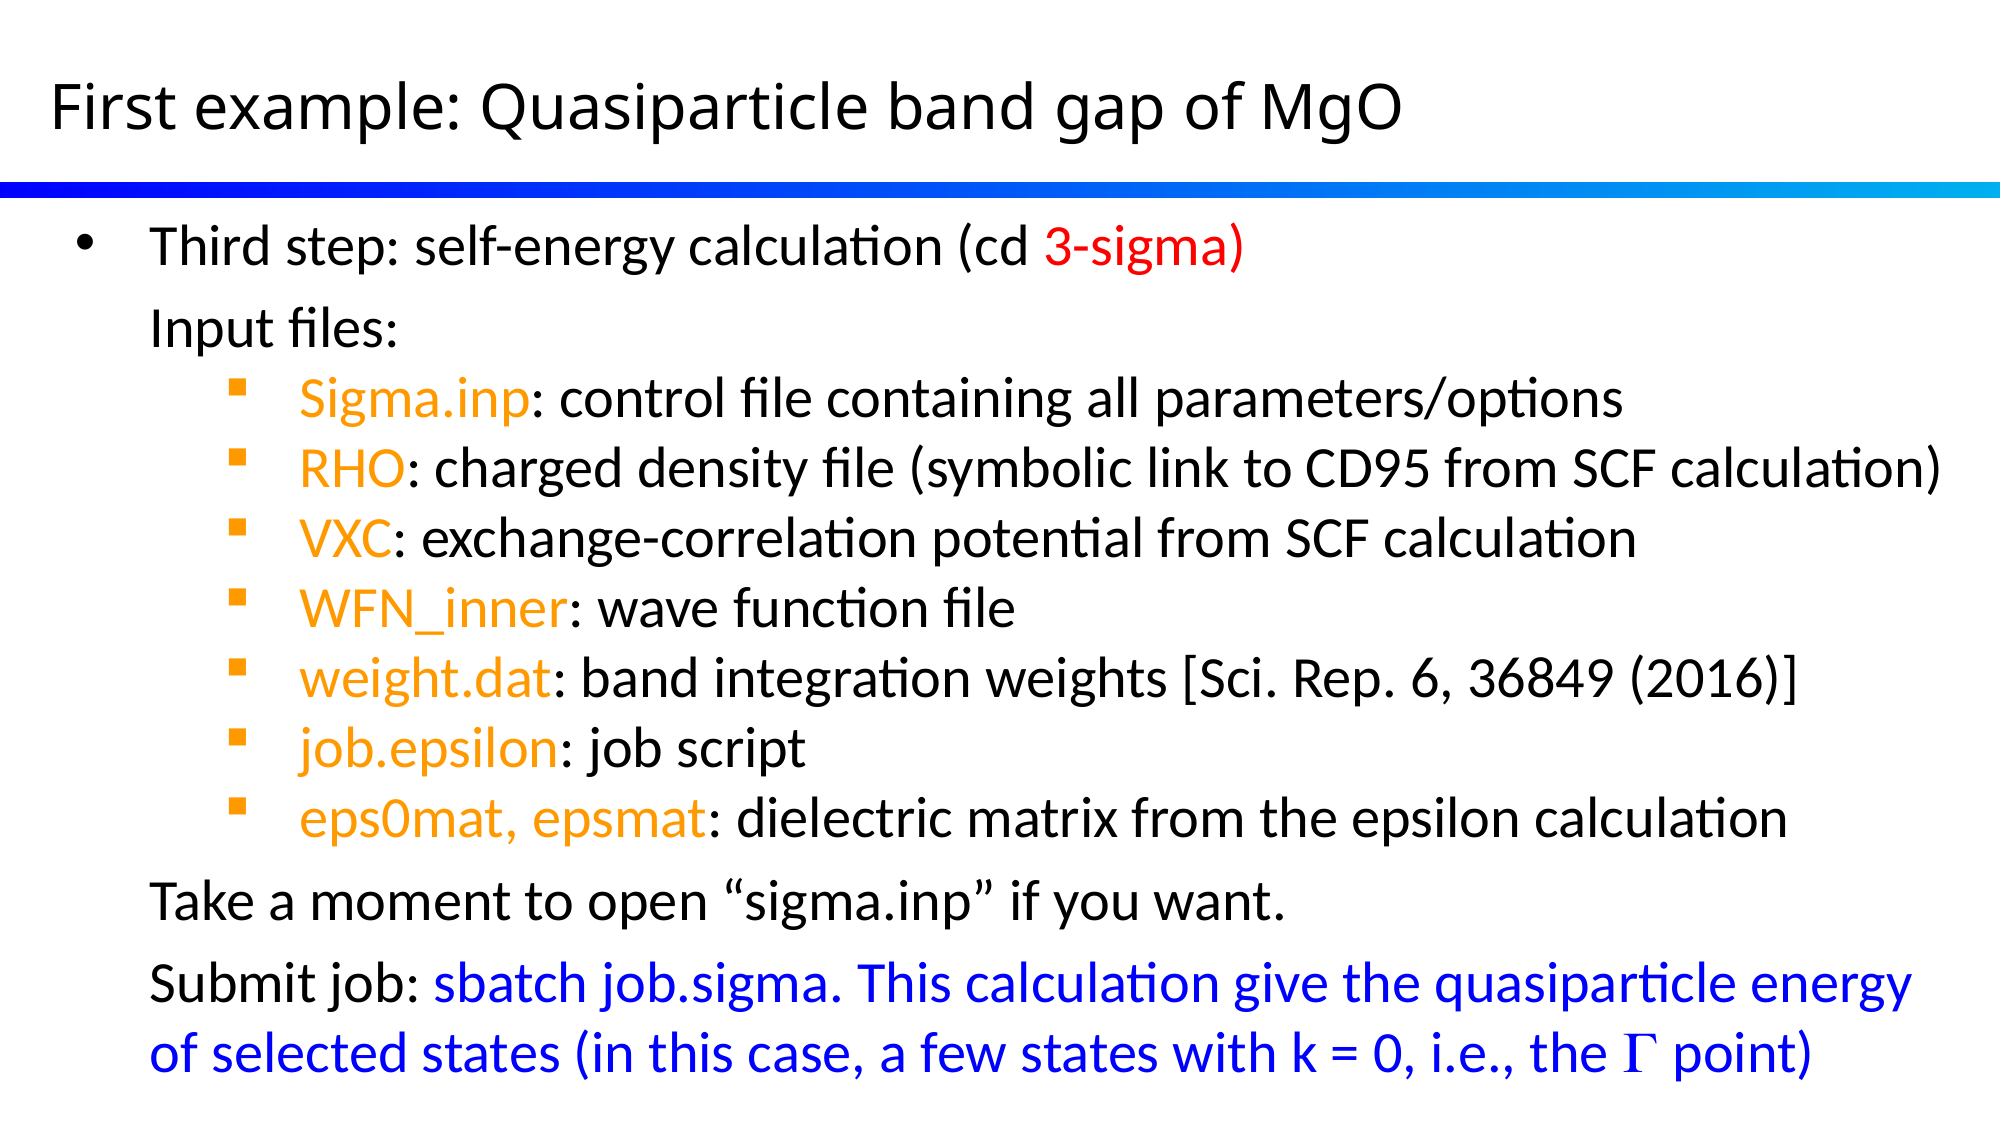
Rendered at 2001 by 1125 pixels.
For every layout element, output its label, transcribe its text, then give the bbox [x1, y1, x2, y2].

text_box [0, 181, 2000, 199]
title First example: Quasiparticle band gap of MgO [34, 36, 1438, 181]
text_box Third step: self-energy calculation (cd 3-sigma) Input files: Sigma.inp: control file containing all parameters/options RHO: charged density file (symbolic link to CD95 from SCF calculation) VXC: exchange-correlation potential from SCF calculation WFN_inner: wave function file weight.dat: band integration weights [Sci. Rep. 6, 36849 (2016)] job.epsilon: job script eps0mat, epsmat: dielectric matrix from the epsilon calculation Take a moment to open “sigma.inp” if you want. Submit job: sbatch job.sigma. This calculation give the quasiparticle energy of selected states (in this case, a few states with k = 0, i.e., the G point) [60, 199, 1976, 1092]
